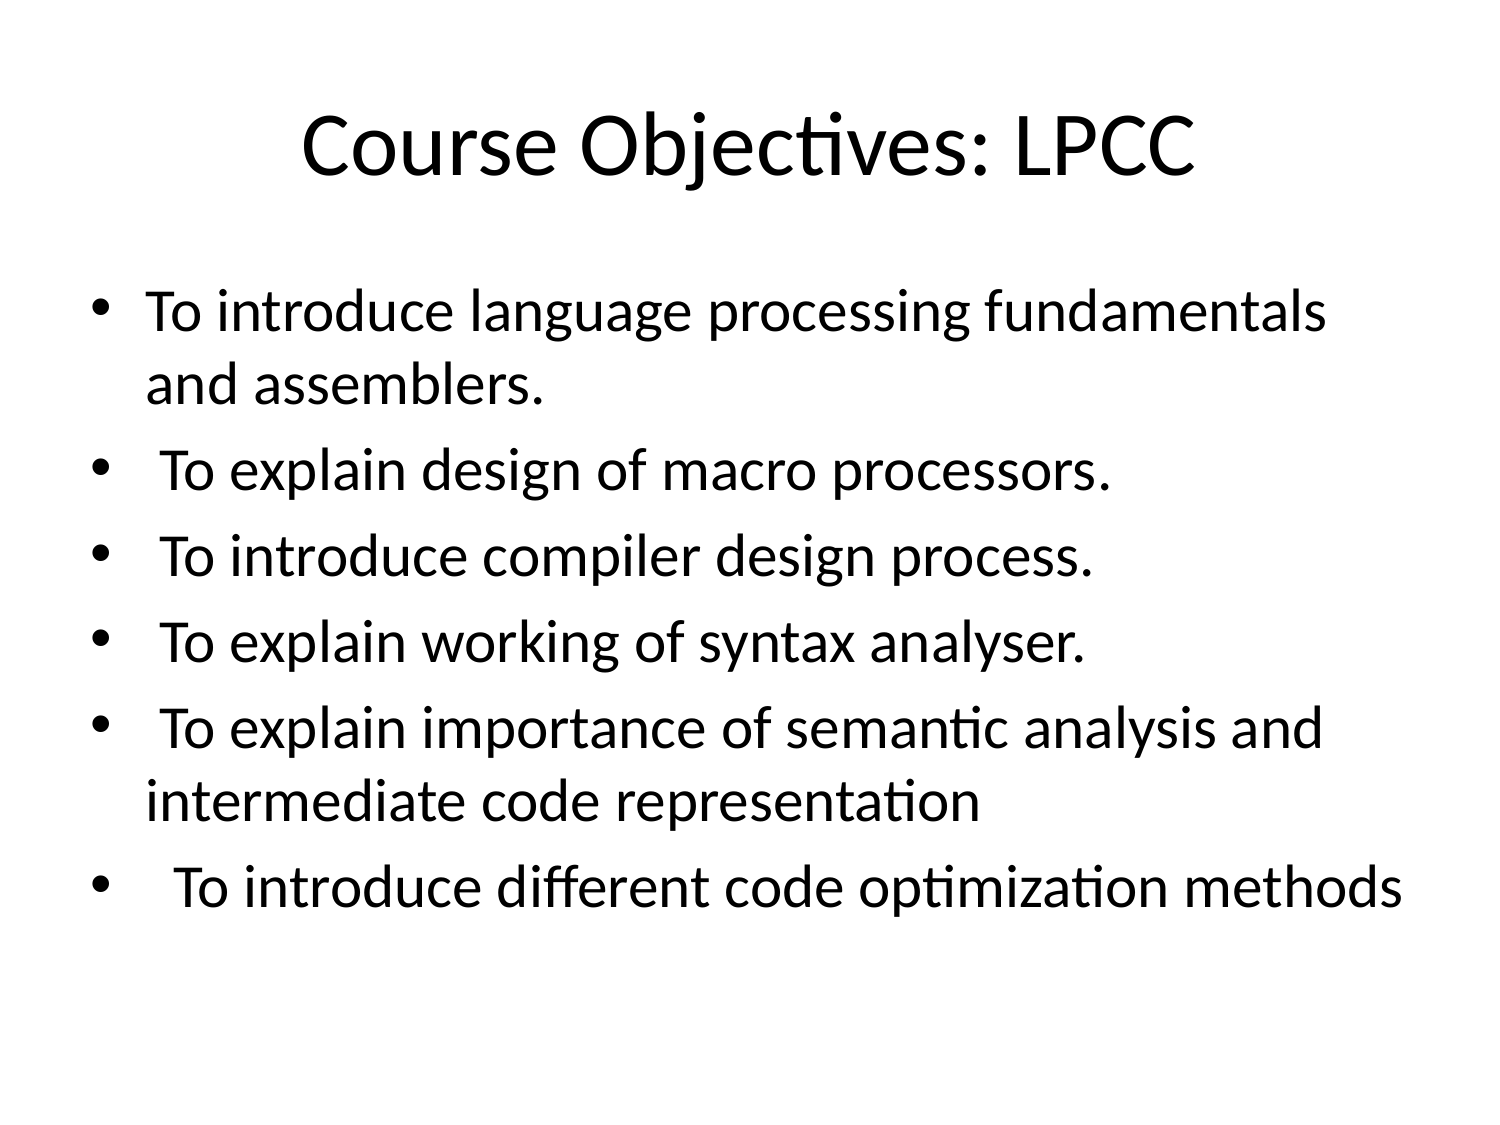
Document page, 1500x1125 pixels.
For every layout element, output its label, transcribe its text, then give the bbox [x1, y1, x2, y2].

title Course Objectives: LPCC [75, 45, 1425, 233]
list To introduce language processing fundamentals and assemblers. To explain design of macro processors. To introduce compiler design process. To explain working of syntax analyser. To explain importance of semantic analysis and intermediate code representation To introduce different code optimization methods [75, 262, 1425, 1005]
